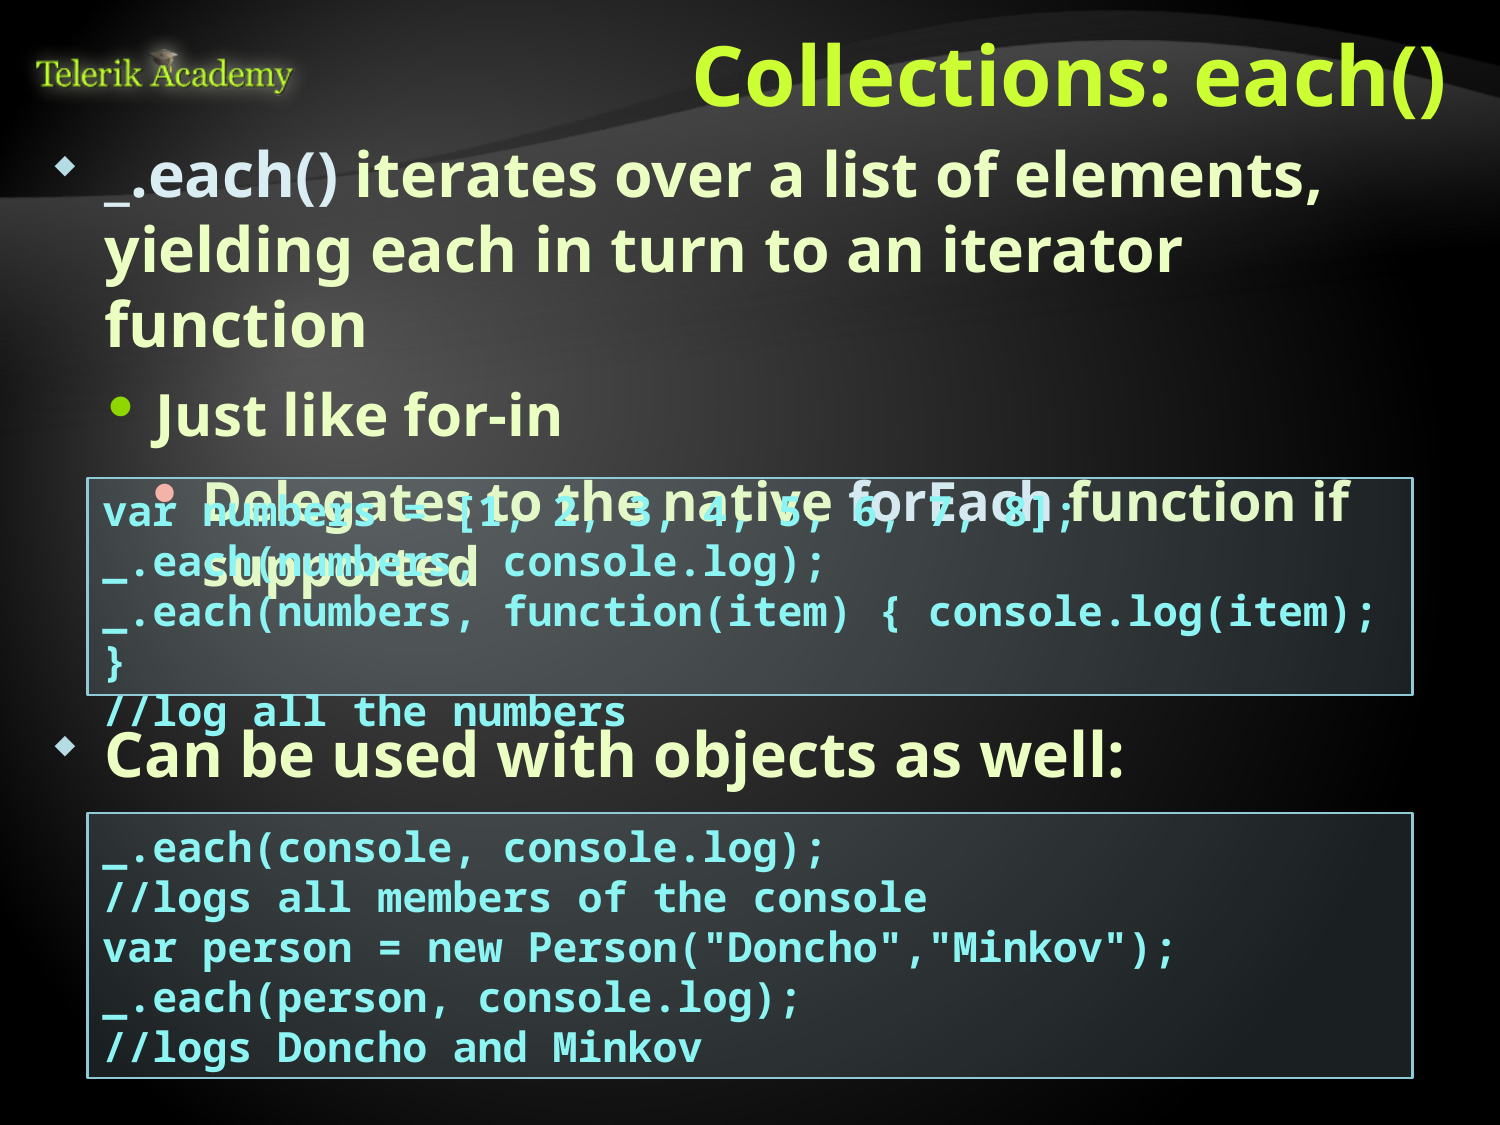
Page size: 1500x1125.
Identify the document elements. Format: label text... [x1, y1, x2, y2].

title Collections: each() [300, 12, 1463, 127]
picture [0, 0, 1500, 1125]
list var numbers = [1, 2, 3, 4, 5, 6, 7, 8]; _.each(numbers, console.log); _.each(numbers, function(item) { console.log(item); } //log all the numbers [86, 477, 1414, 696]
list _.each() iterates over a list of elements, yielding each in turn to an iterator function Just like for-in Delegates to the native forEach function if supported [37, 127, 1463, 469]
text_box _.each(console, console.log); //logs all members of the console var person = new Person("Doncho","Minkov"); _.each(person, console.log); //logs Doncho and Minkov [87, 813, 1413, 1078]
text_box Can be used with objects as well: [37, 707, 1463, 797]
